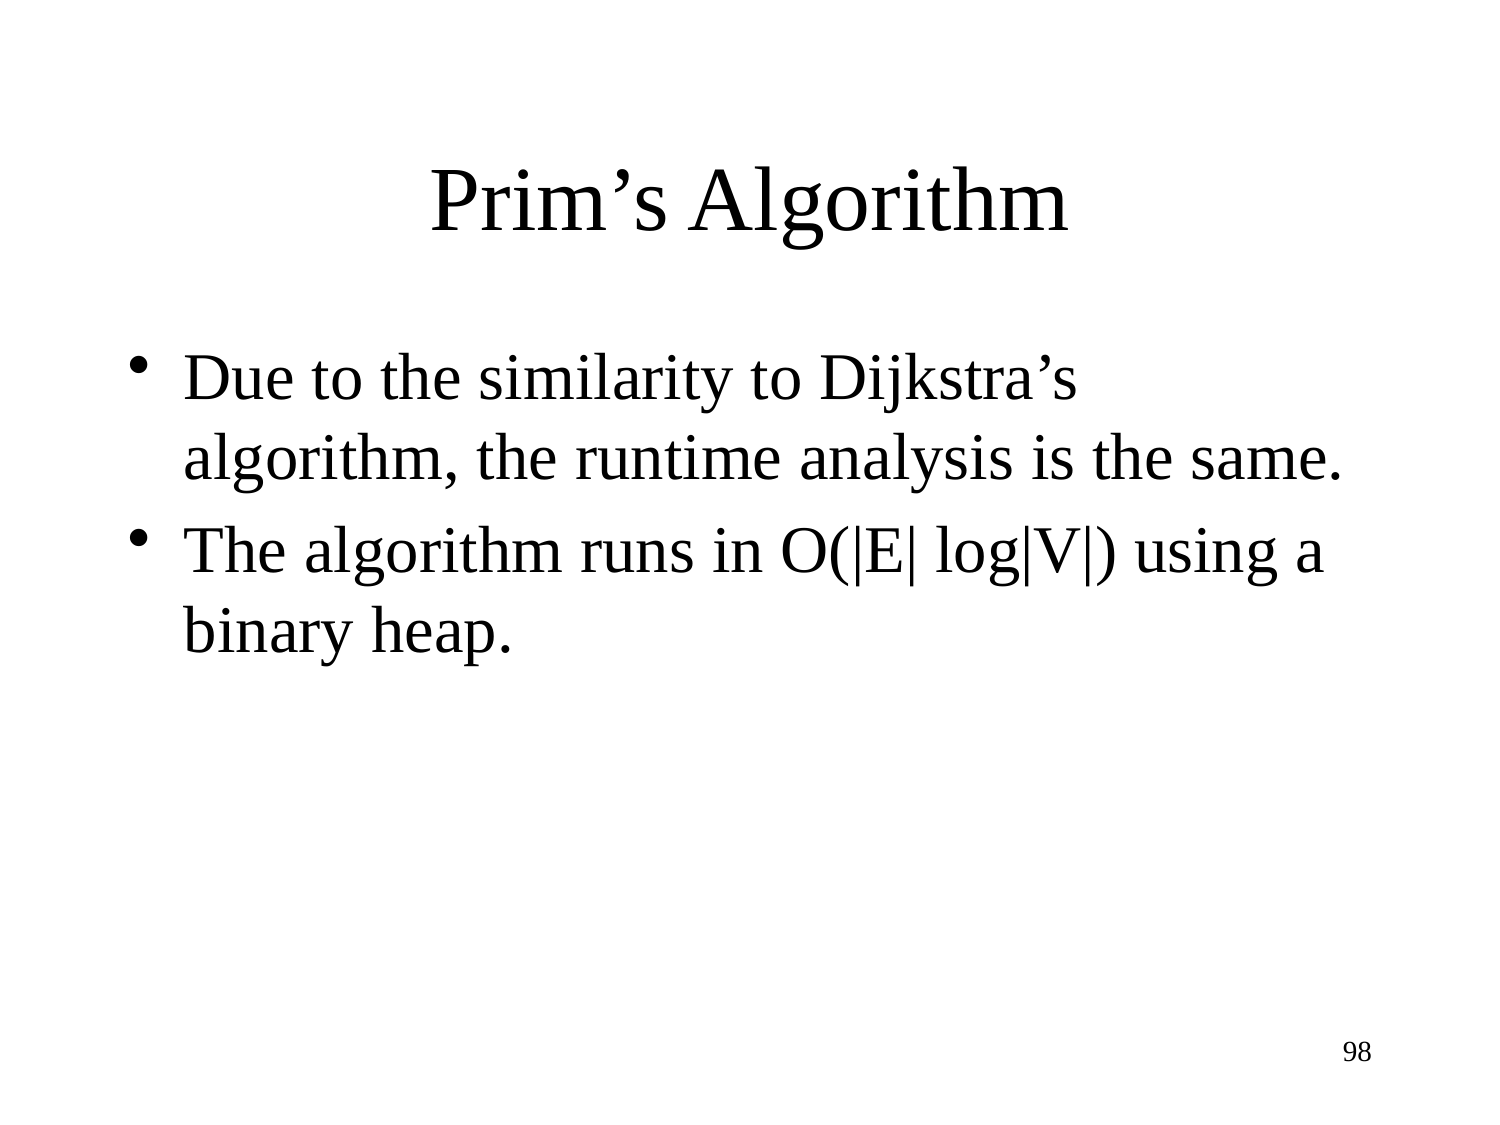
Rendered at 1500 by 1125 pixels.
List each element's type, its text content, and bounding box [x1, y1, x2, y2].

title Prim’s Algorithm [112, 99, 1388, 288]
slide_number 98 [1074, 1024, 1388, 1101]
list Due to the similarity to Dijkstra’s algorithm, the runtime analysis is the same. The algorithm runs in O(|E| log|V|) using a binary heap. [112, 324, 1388, 1000]
